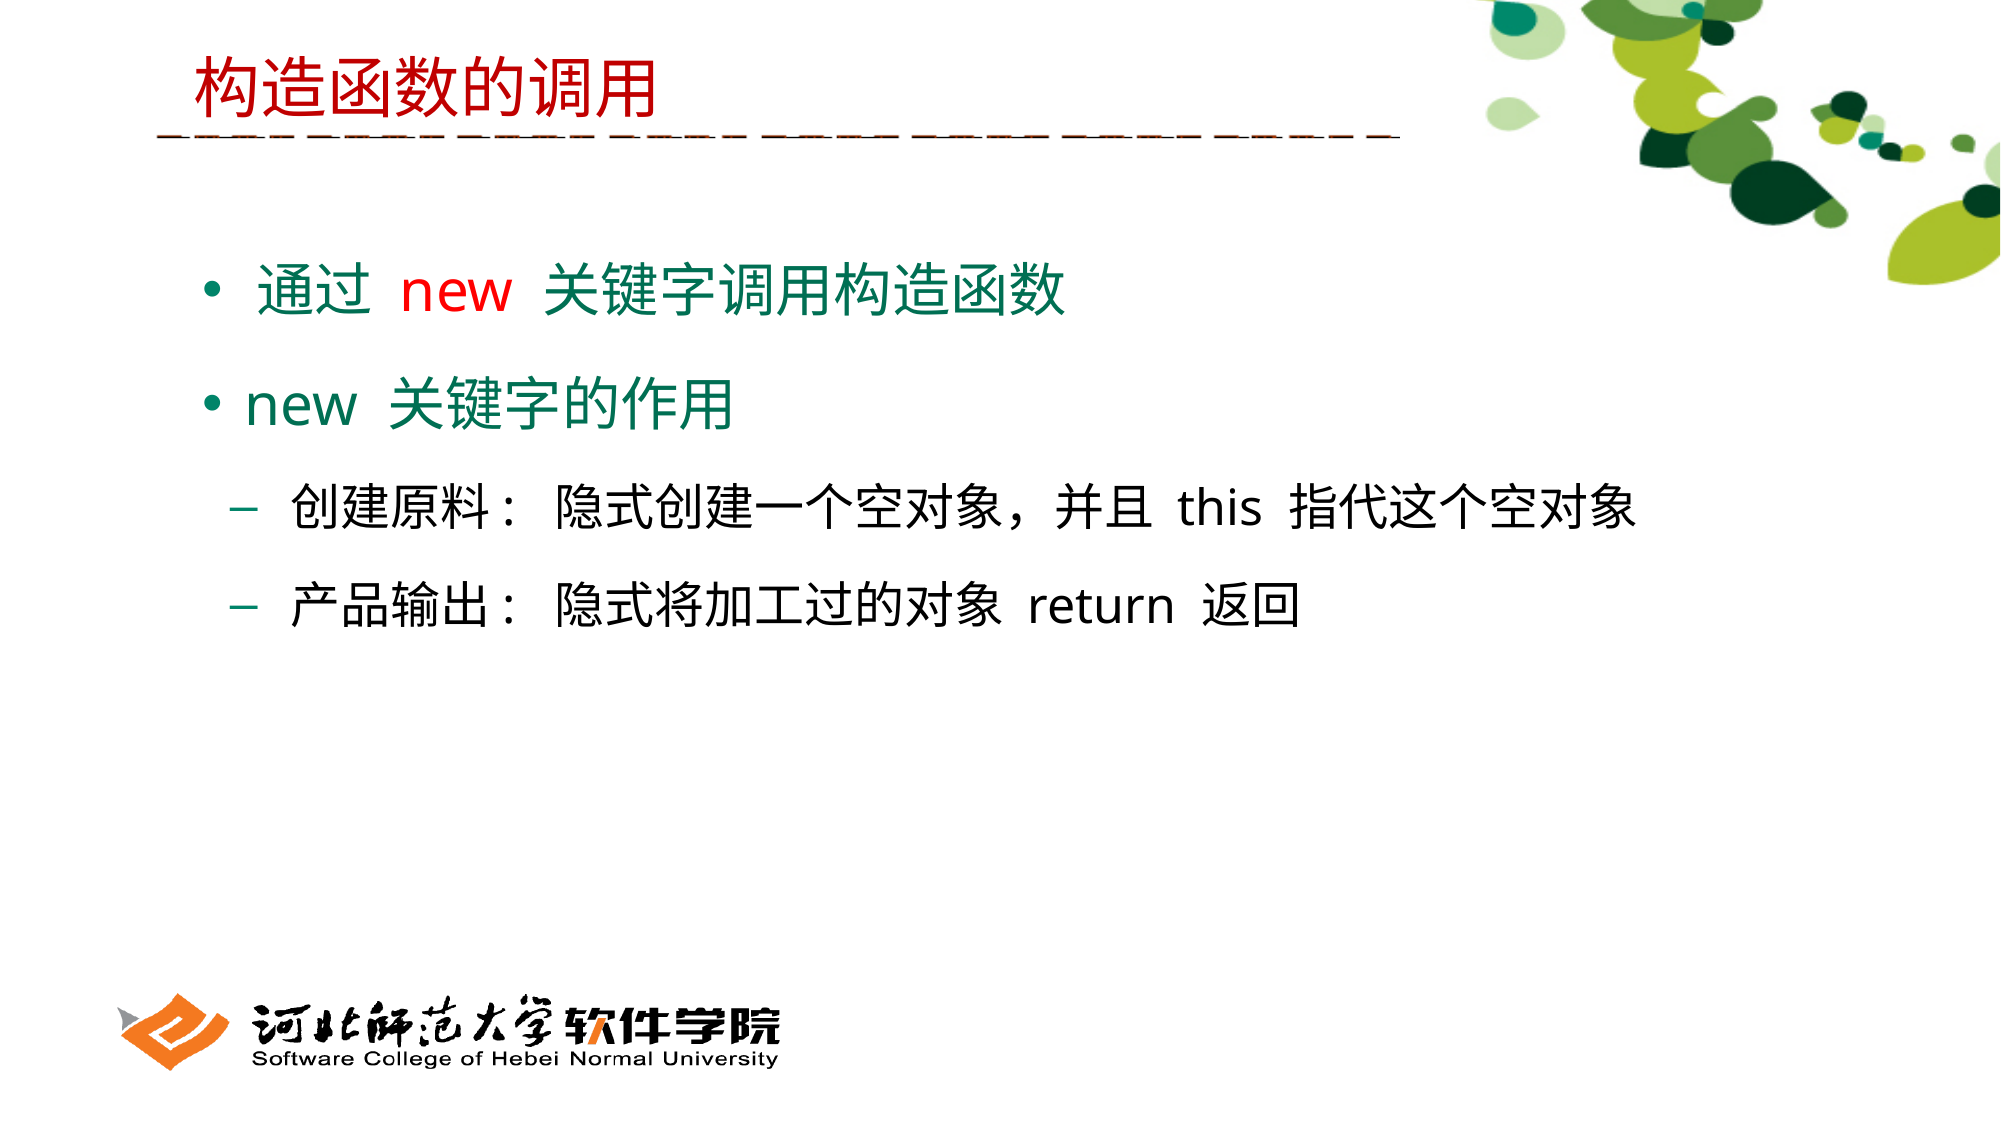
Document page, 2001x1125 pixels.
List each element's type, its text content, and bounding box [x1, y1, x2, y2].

list 构造函数的调用 [178, 38, 1523, 120]
list 通过 new 关键字调用构造函数 new 关键字的作用 创建原料: 隐式创建一个空对象，并且 this 指代这个空对象 产品输出: 隐式将加工过的对象 return 返回 [187, 210, 1782, 973]
picture [0, 0, 2001, 1125]
